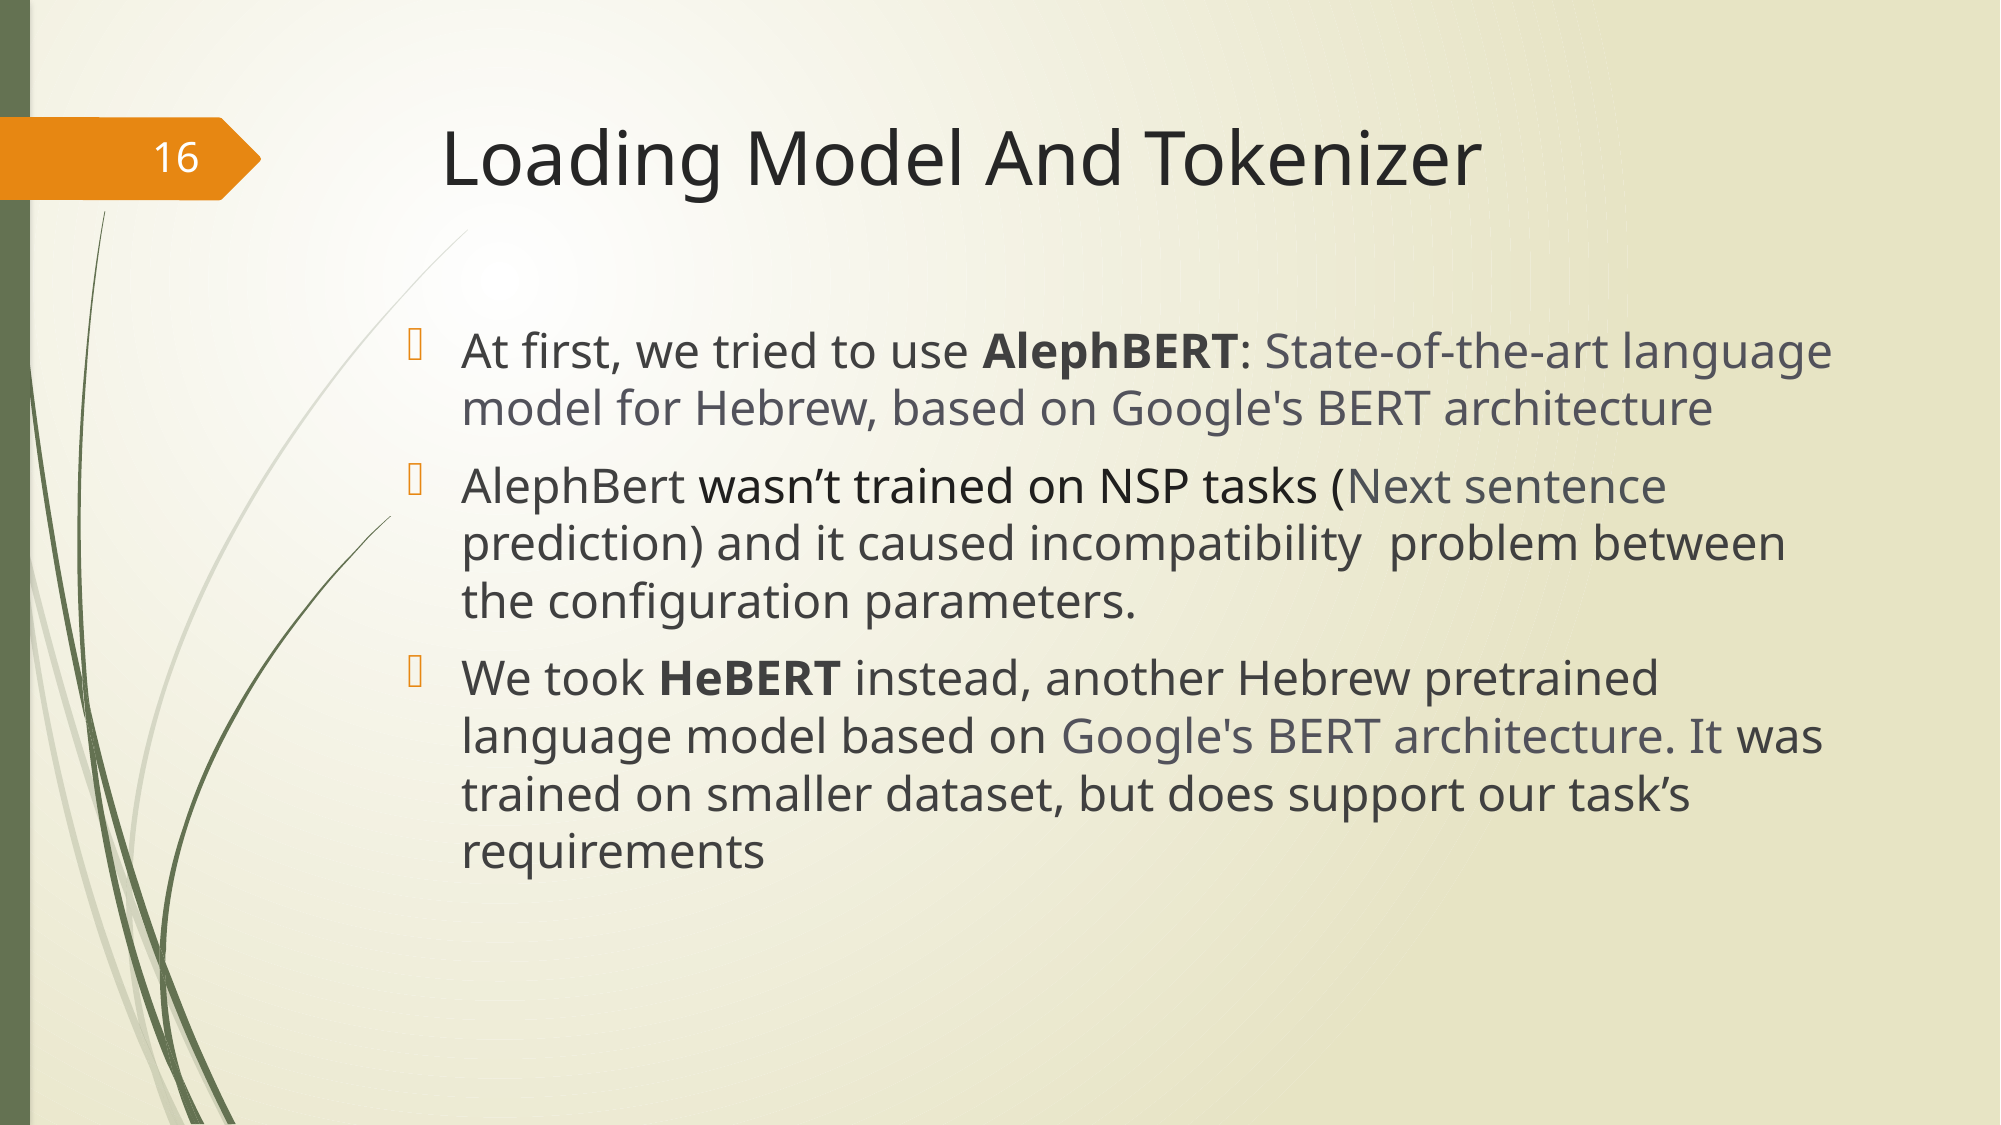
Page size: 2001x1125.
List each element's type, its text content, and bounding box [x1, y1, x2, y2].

list At first, we tried to use AlephBERT: State-of-the-art language model for Hebrew, based on Google's BERT architecture AlephBert wasn’t trained on NSP tasks (Next sentence prediction) and it caused incompatibility problem between the configuration parameters. We took HeBERT instead, another Hebrew pretrained language model based on Google's BERT architecture. It was trained on smaller dataset, but does support our task’s requirements [392, 312, 1855, 933]
slide_number 16 [87, 129, 216, 190]
title Loading Model And Tokenizer [425, 102, 1888, 313]
